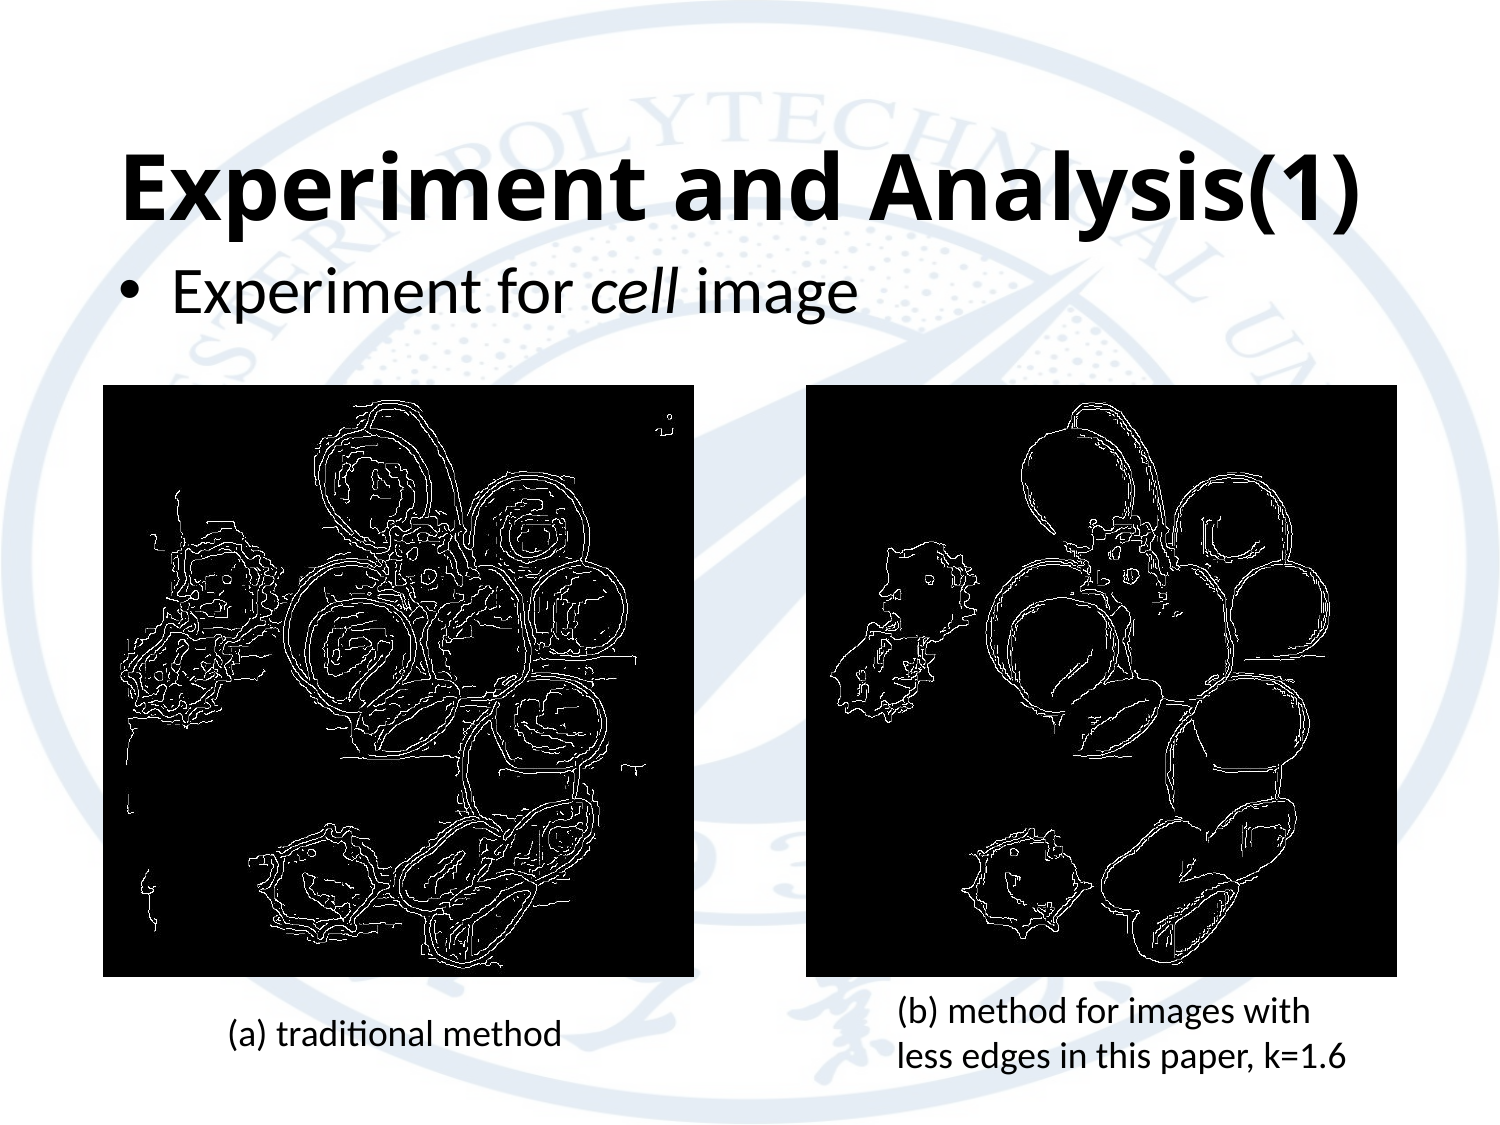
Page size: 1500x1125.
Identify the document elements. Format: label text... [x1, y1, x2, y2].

text_box (b) method for images with less edges in this paper, k=1.6 [881, 978, 1364, 1084]
title Experiment and Analysis(1) [103, 82, 1397, 248]
picture [103, 385, 694, 977]
picture [806, 385, 1397, 977]
text_box (a) traditional method [212, 1001, 585, 1061]
list Experiment for cell image [103, 248, 1453, 348]
